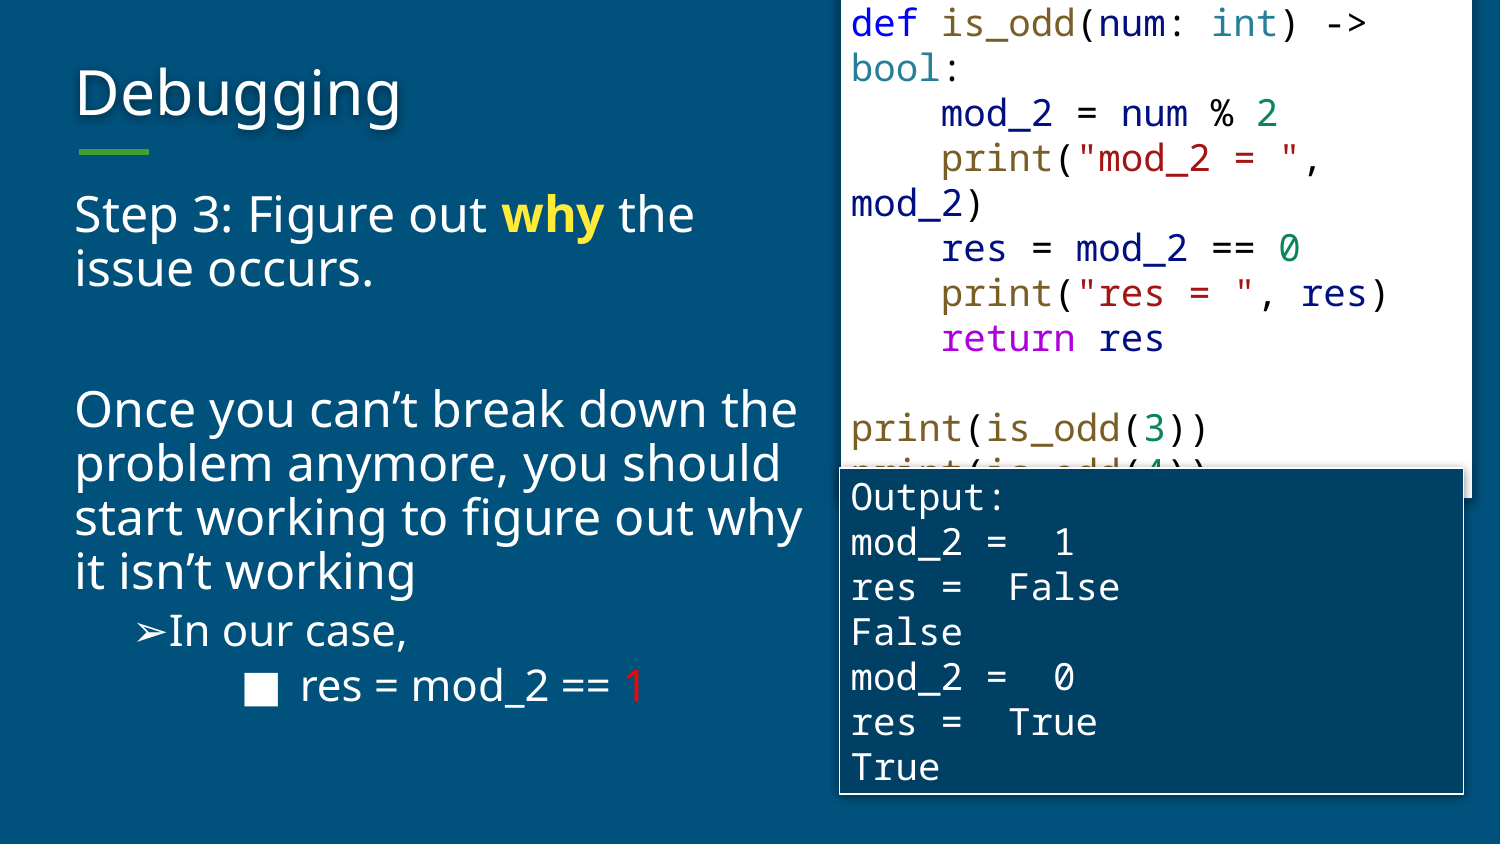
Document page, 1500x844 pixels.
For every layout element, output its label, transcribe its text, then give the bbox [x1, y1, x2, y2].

text_box Output: mod_2 = 1 res = False False mod_2 = 0 res = True True [839, 467, 1464, 794]
title Debugging [63, 39, 832, 152]
list Step 3: Figure out why the issue occurs. Once you can’t break down the problem anymore, you should start working to figure out why it isn’t working In our case, res = mod_2 == 1 [63, 183, 832, 750]
text_box def is_odd(num: int) -> bool: mod_2 = num % 2 print("mod_2 = ", mod_2) res = mod_2 == 0 print("res = ", res) return res print(is_odd(3)) print(is_odd(4)) [839, 0, 1474, 500]
